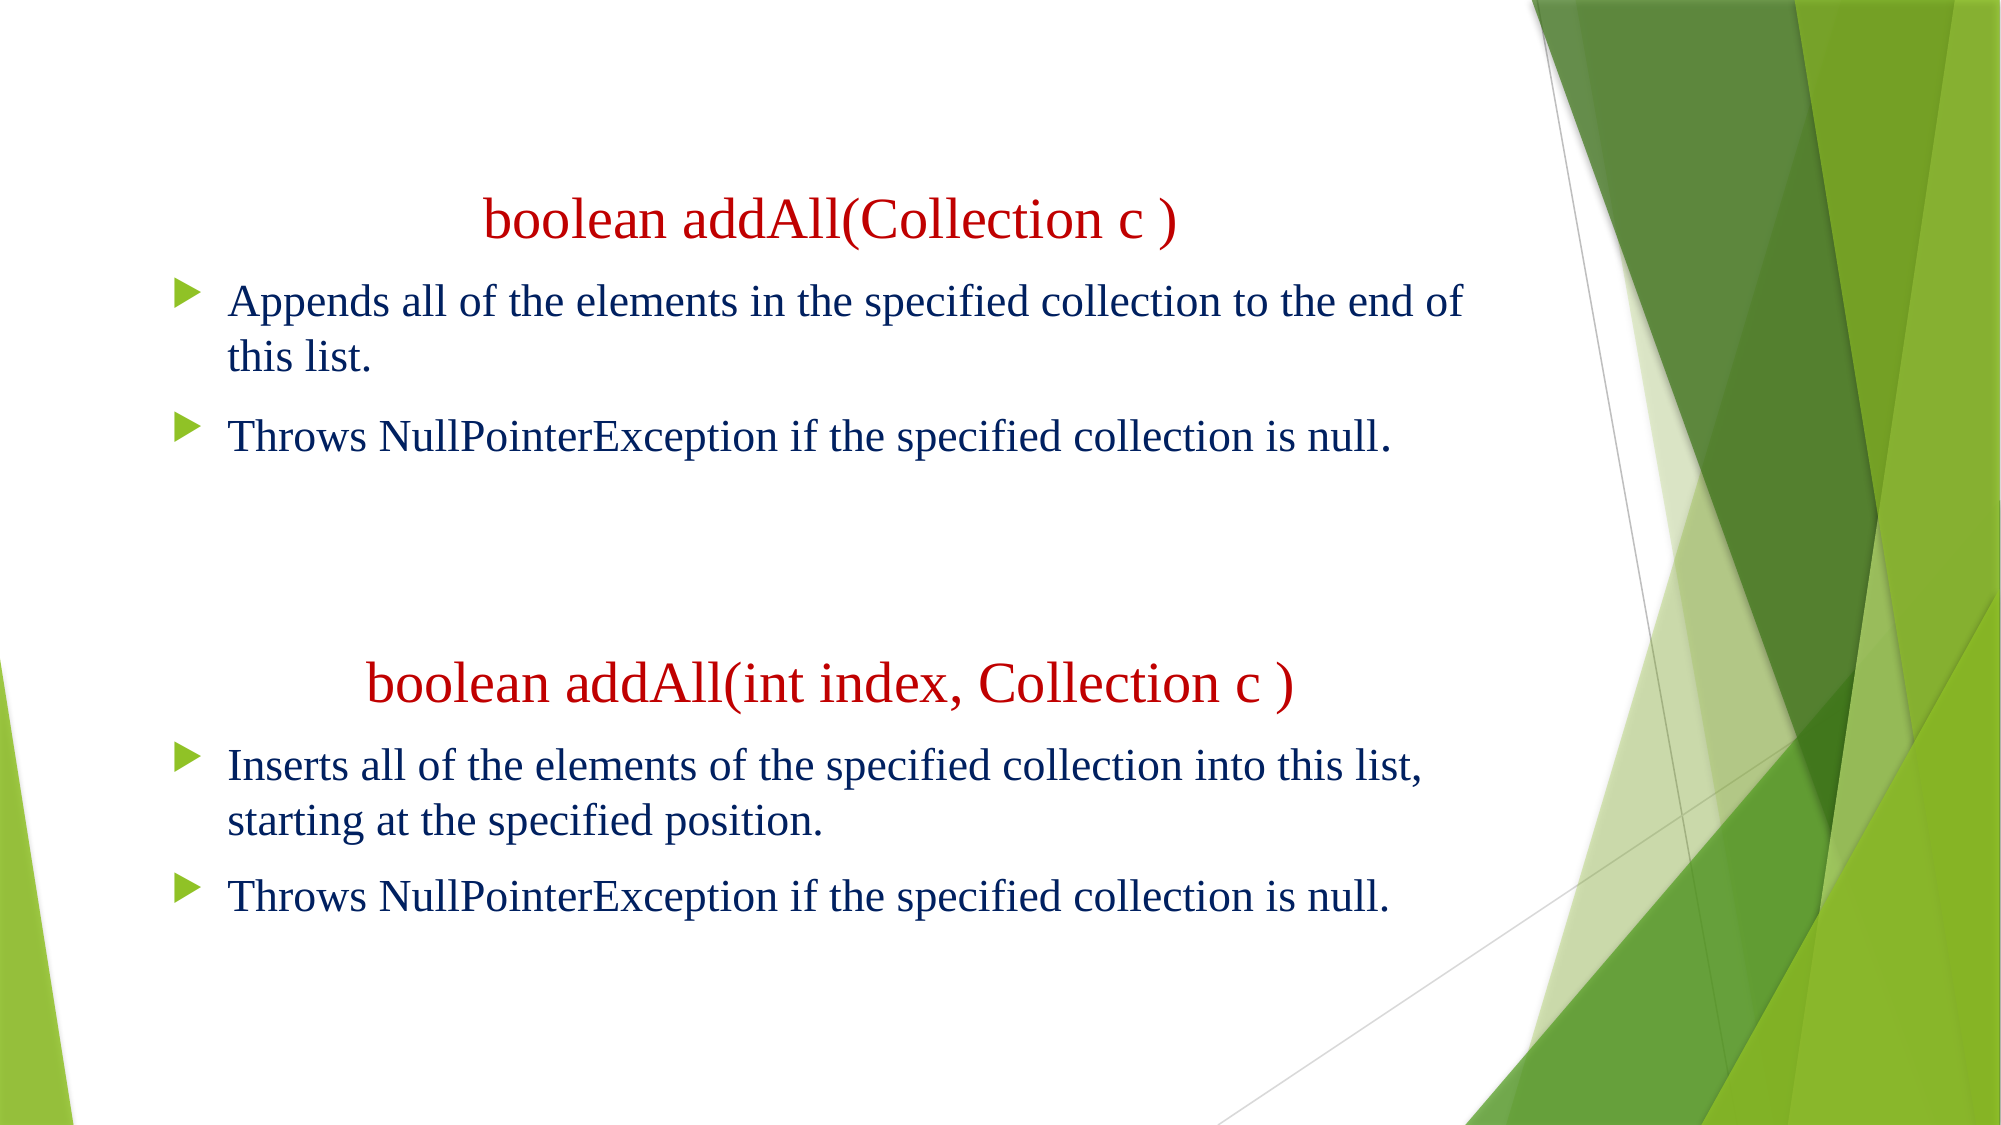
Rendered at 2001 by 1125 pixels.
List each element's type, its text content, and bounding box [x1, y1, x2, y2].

list boolean addAll(Collection c ) Appends all of the elements in the specified collection to the end of this list. Throws NullPointerException if the specified collection is null. boolean addAll(int index, Collection c ) Inserts all of the elements of the specified collection into this list, starting at the specified position. Throws NullPointerException if the specified collection is null. [155, 91, 1506, 984]
